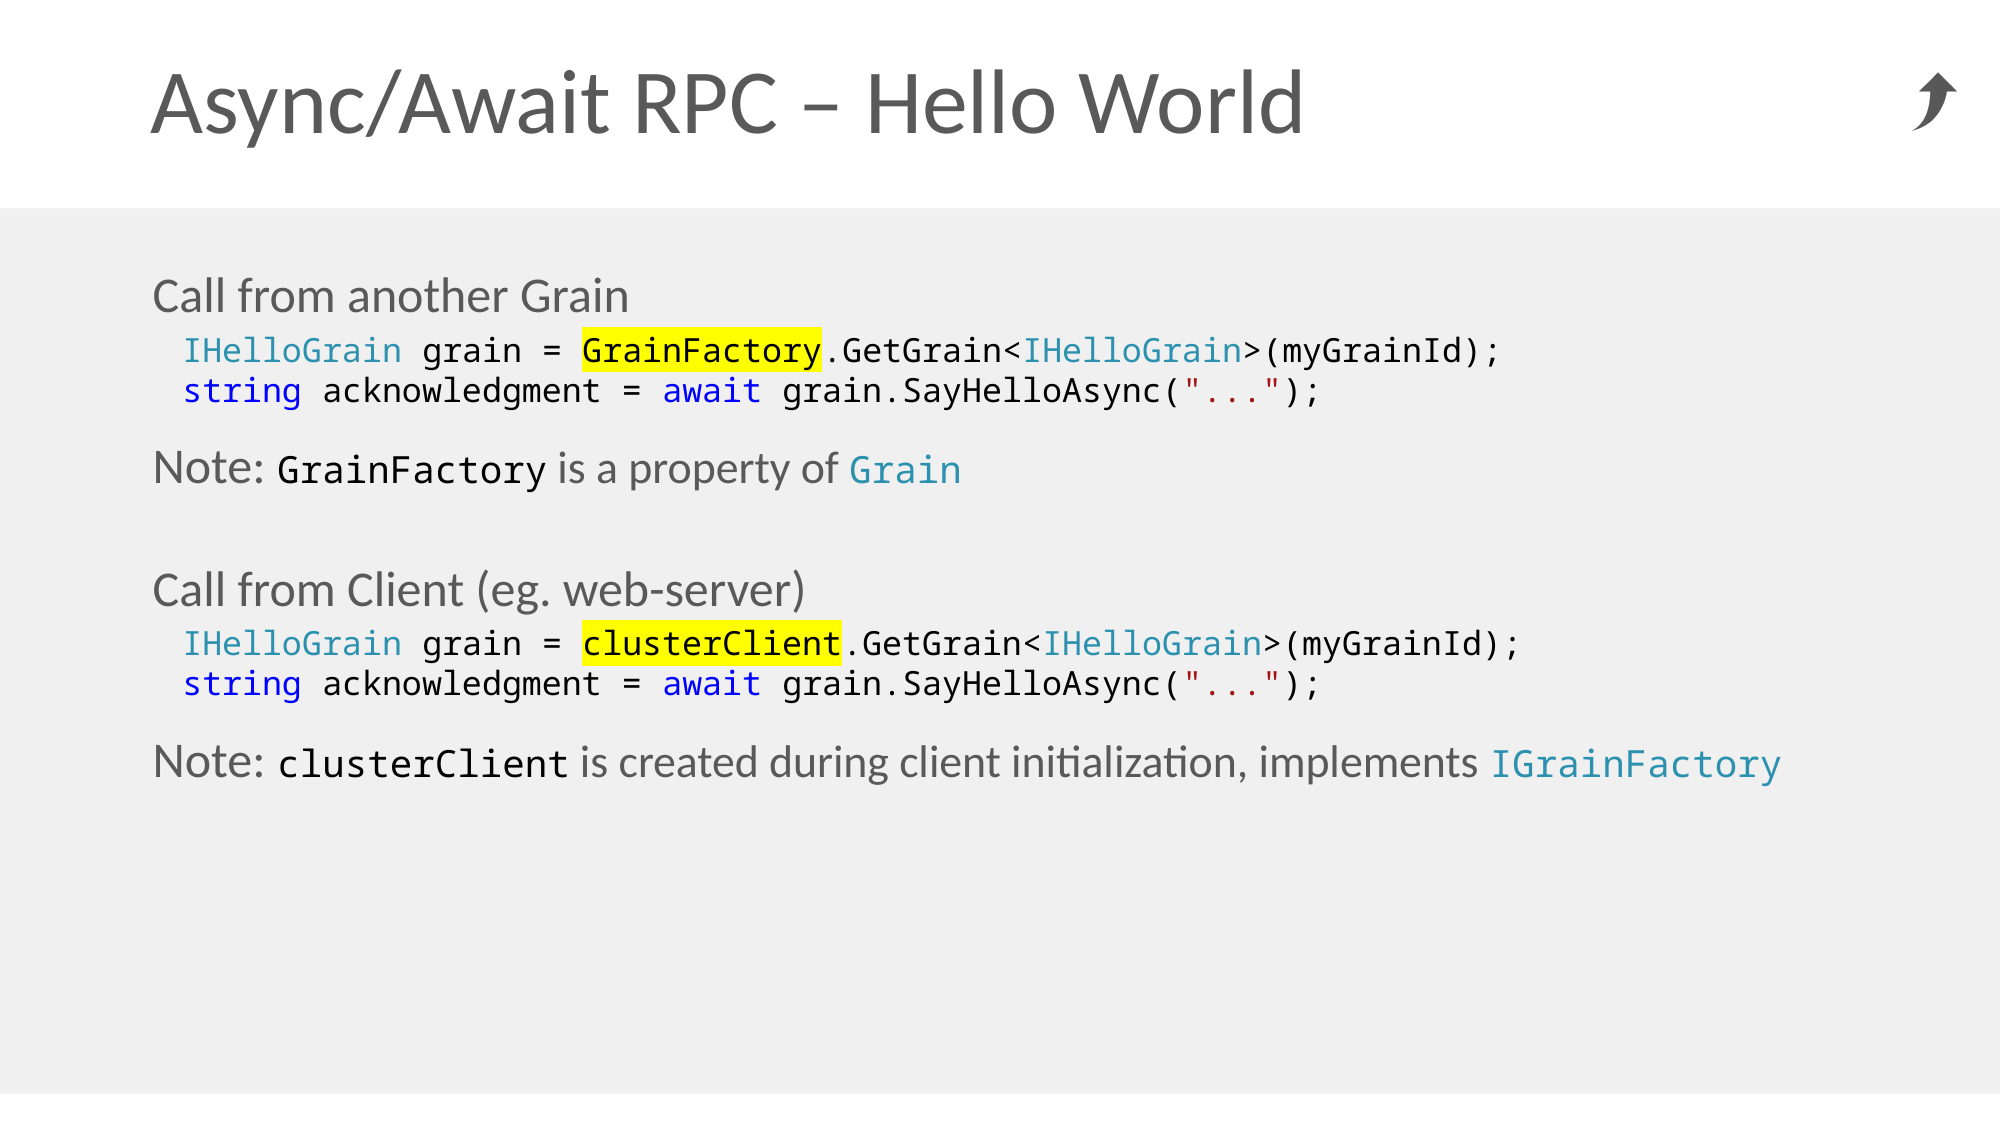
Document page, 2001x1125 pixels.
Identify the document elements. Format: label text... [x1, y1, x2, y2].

title Async/Await RPC – Hello World [0, 0, 2000, 209]
list Call from another Grain IHelloGrain grain = GrainFactory.GetGrain<IHelloGrain>(myGrainId); string acknowledgment = await grain.SayHelloAsync("..."); Note: GrainFactory is a property of Grain Call from Client (eg. web-server) IHelloGrain grain = clusterClient.GetGrain<IHelloGrain>(myGrainId); string acknowledgment = await grain.SayHelloAsync("..."); Note: clusterClient is created during client initialization, implements IGrainFactory [137, 255, 1863, 1047]
picture [1896, 66, 1972, 142]
